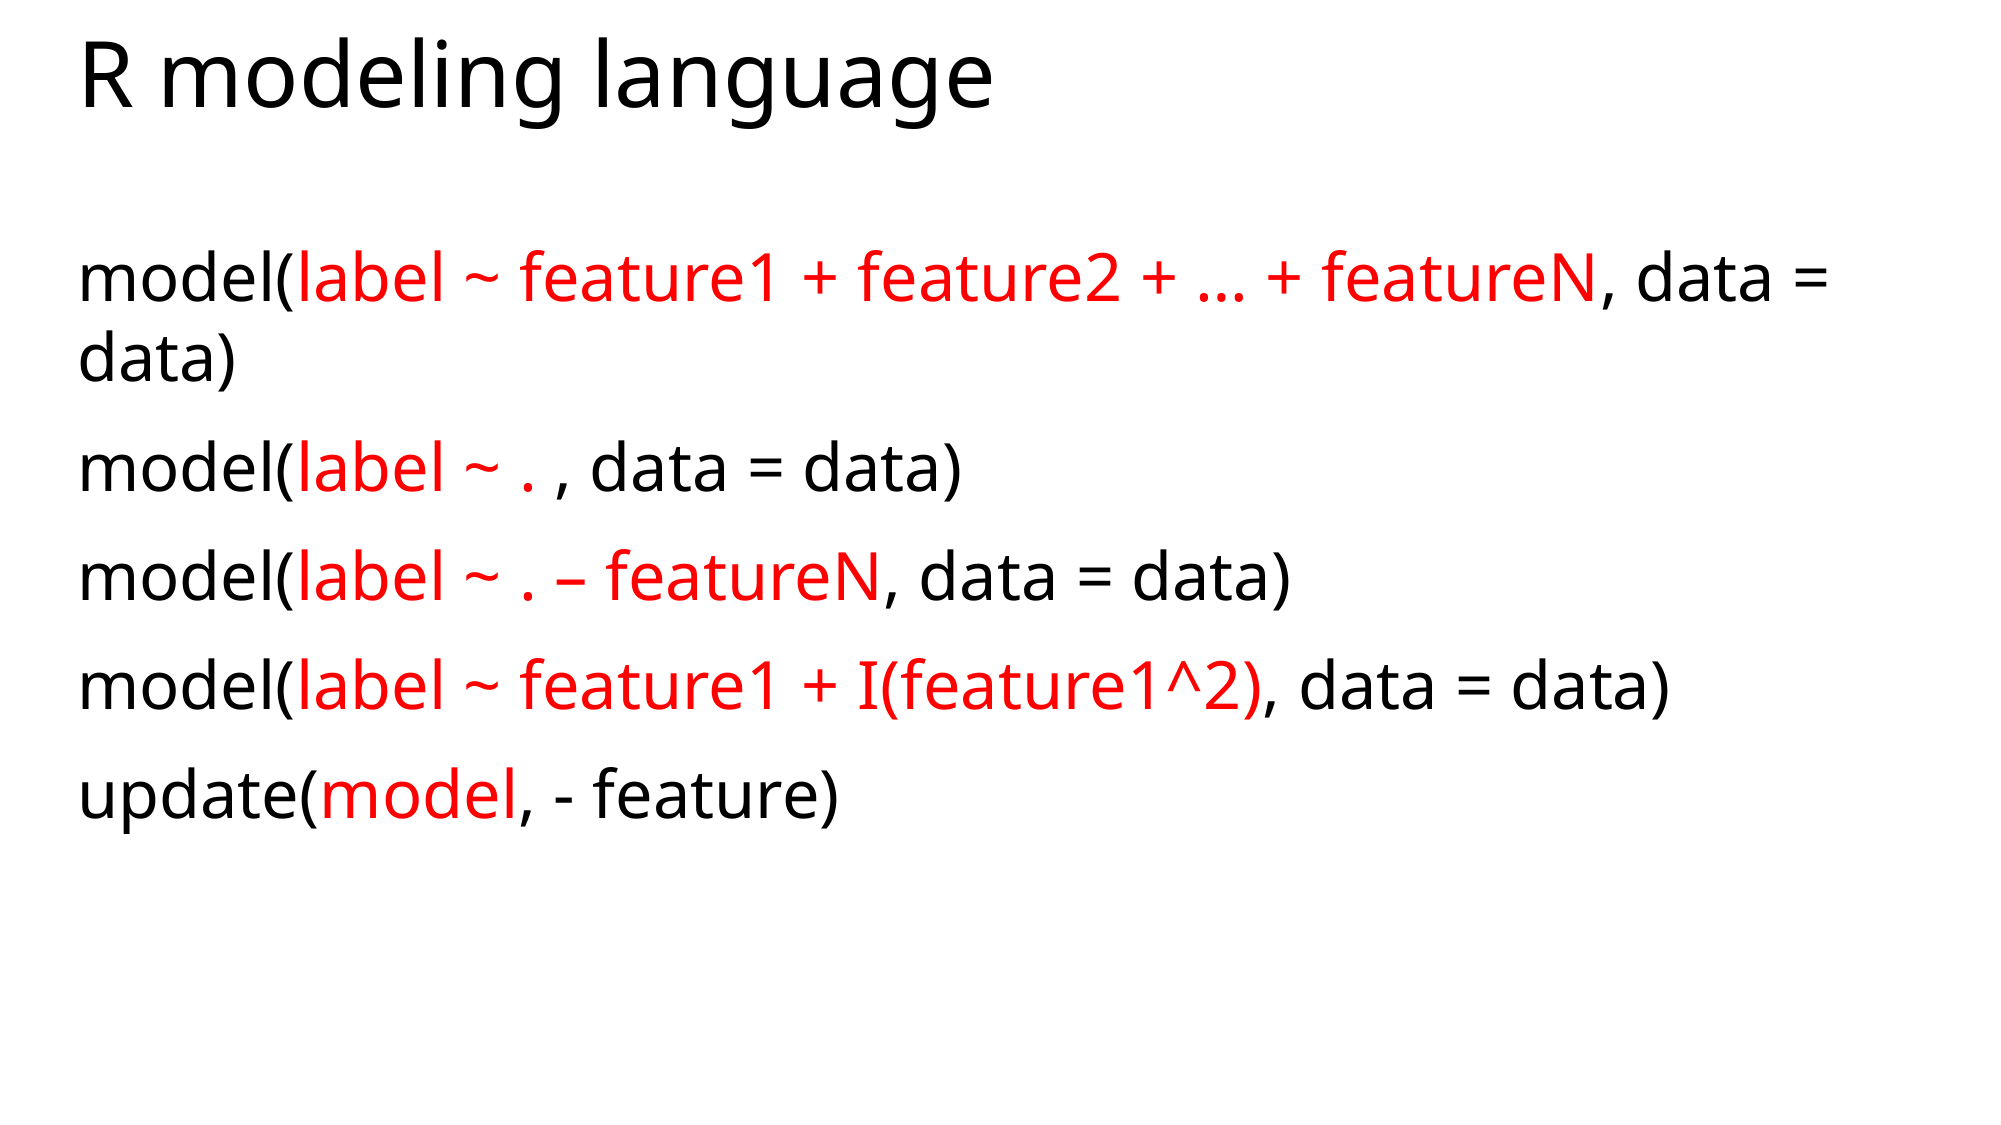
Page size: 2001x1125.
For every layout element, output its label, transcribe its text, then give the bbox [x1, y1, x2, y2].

list model(label ~ feature1 + feature2 + … + featureN, data = data) model(label ~ . , data = data) model(label ~ . – featureN, data = data) model(label ~ feature1 + I(feature1^2), data = data) update(model, - feature) [62, 227, 1953, 1096]
title R modeling language [62, 29, 1953, 205]
